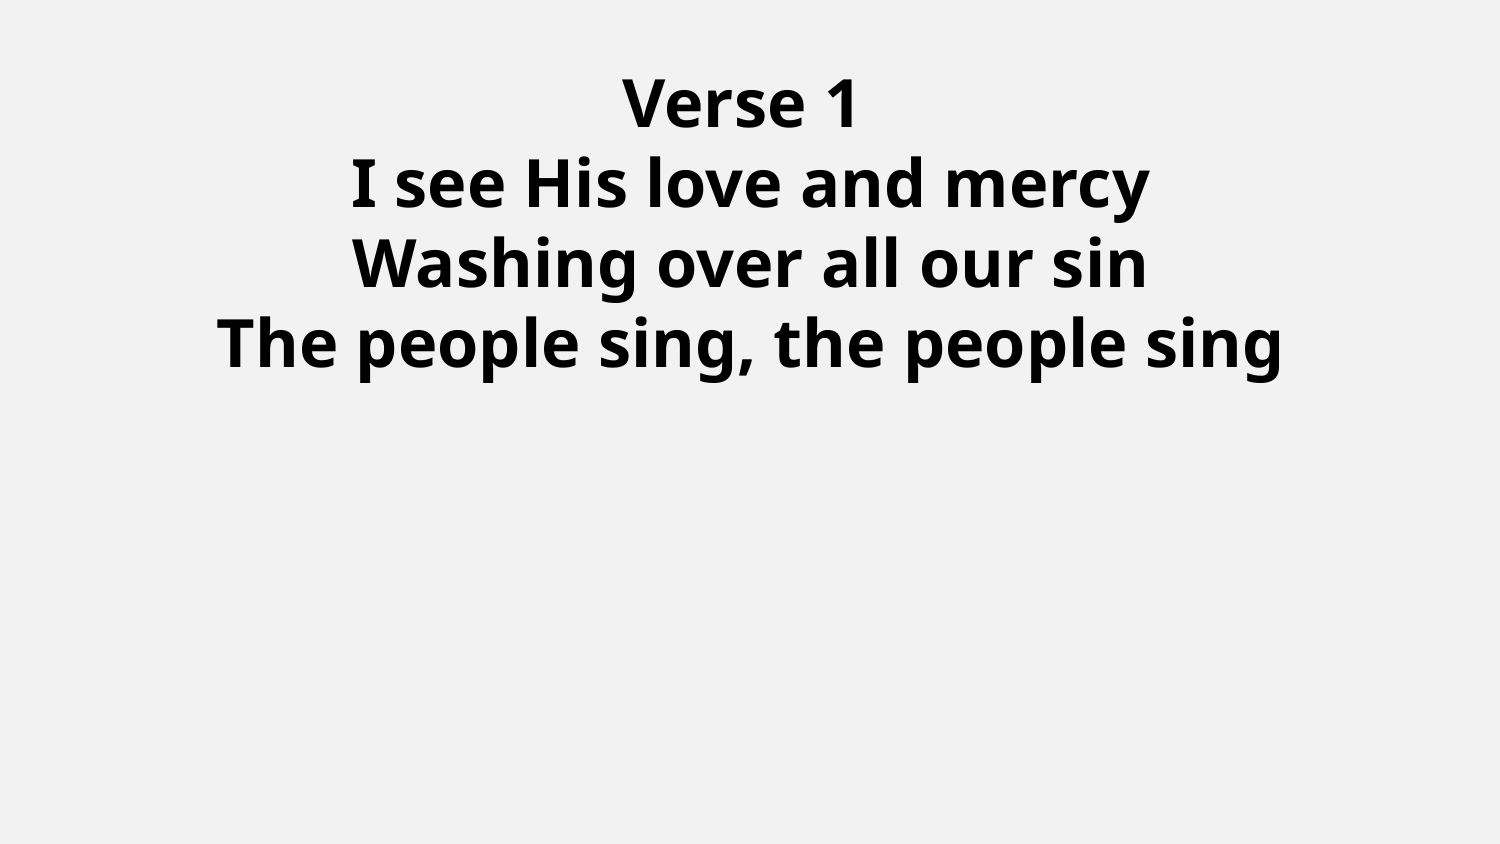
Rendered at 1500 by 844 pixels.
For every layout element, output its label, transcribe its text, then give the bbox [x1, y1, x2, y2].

subtitle Verse 1 I see His love and mercy Washing over all our sin The people sing, the people sing [37, 45, 1465, 809]
